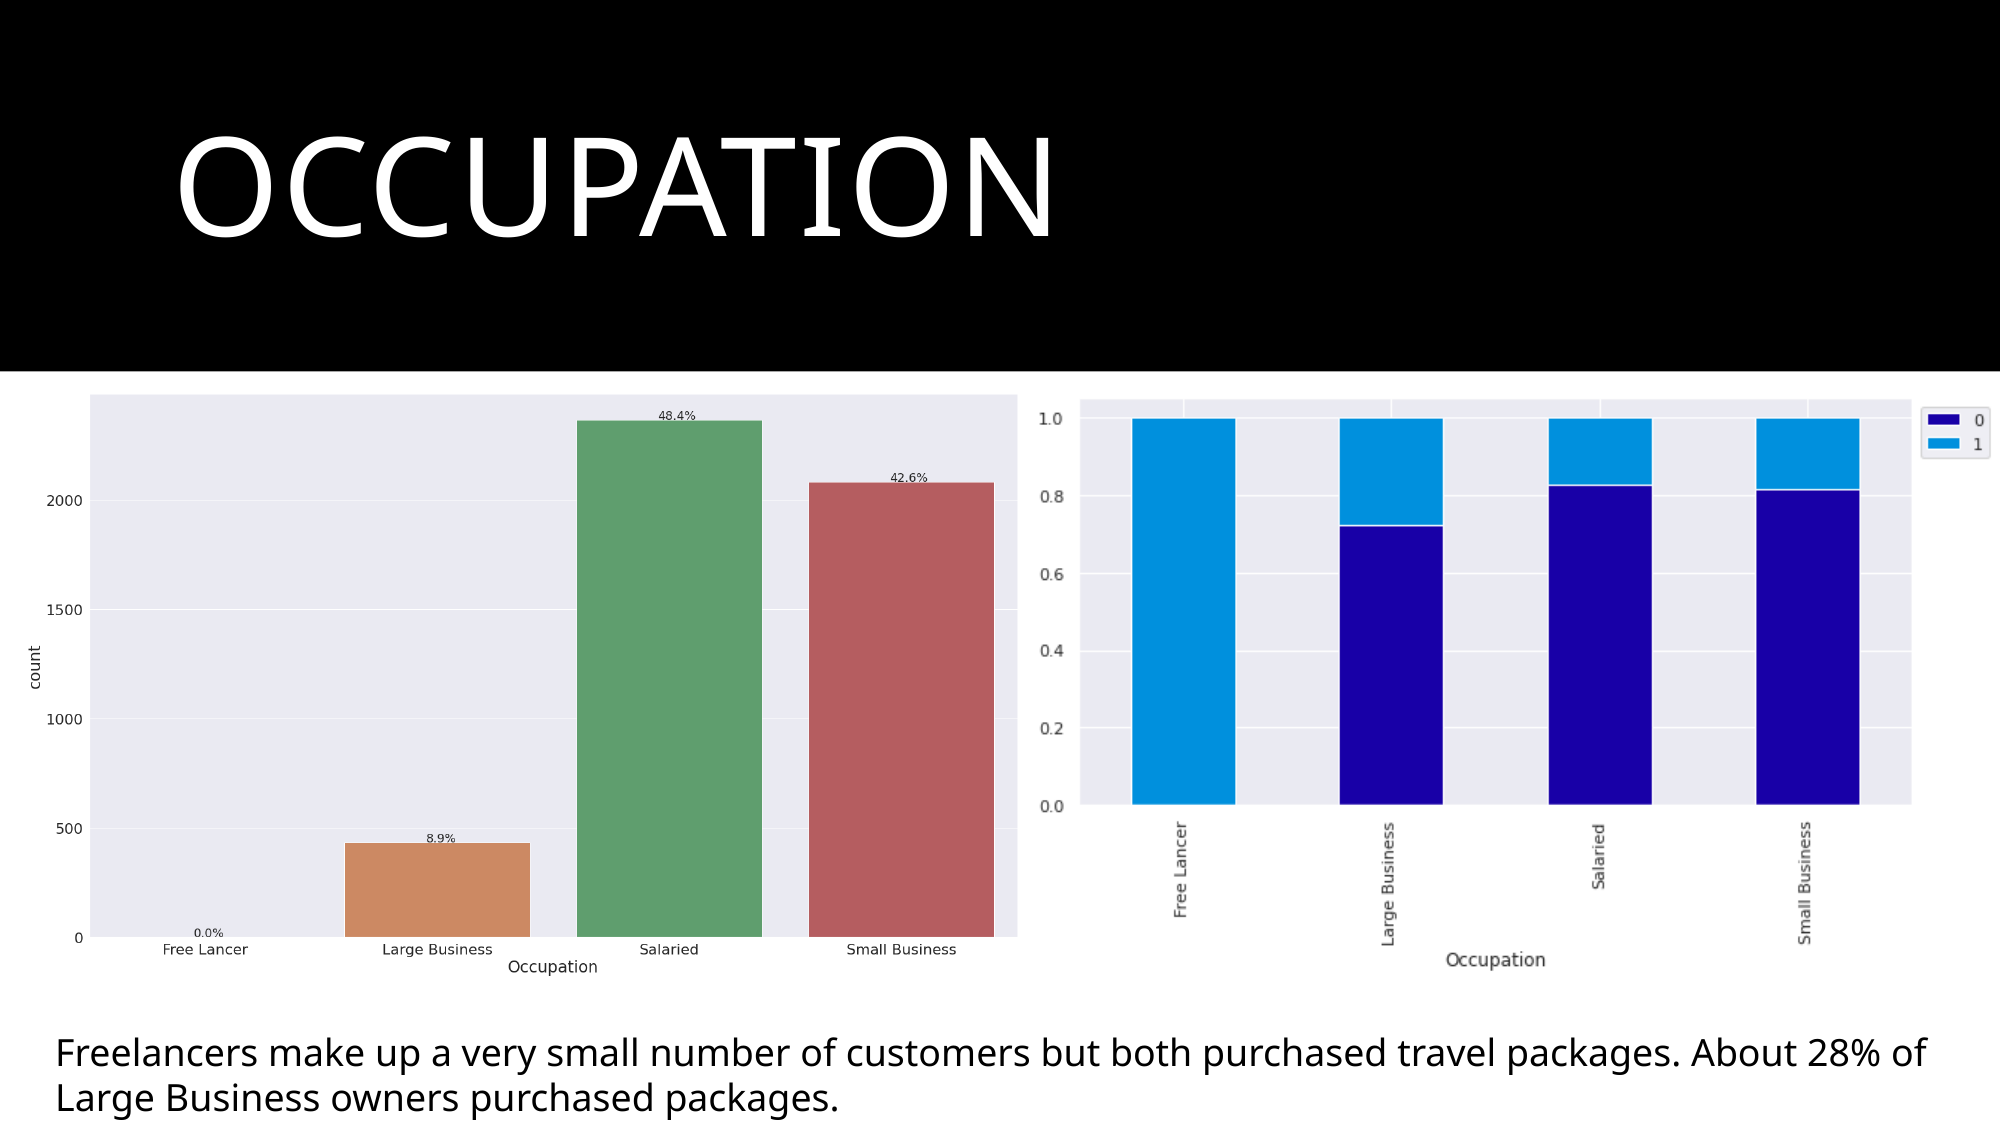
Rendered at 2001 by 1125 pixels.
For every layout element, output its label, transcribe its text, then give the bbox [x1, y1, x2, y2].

title Occupation [157, 52, 1842, 332]
text_box Freelancers make up a very small number of customers but both purchased travel packages. About 28% of Large Business owners purchased packages. [40, 1021, 1969, 1125]
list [22, 389, 1021, 980]
picture [1028, 389, 2000, 980]
